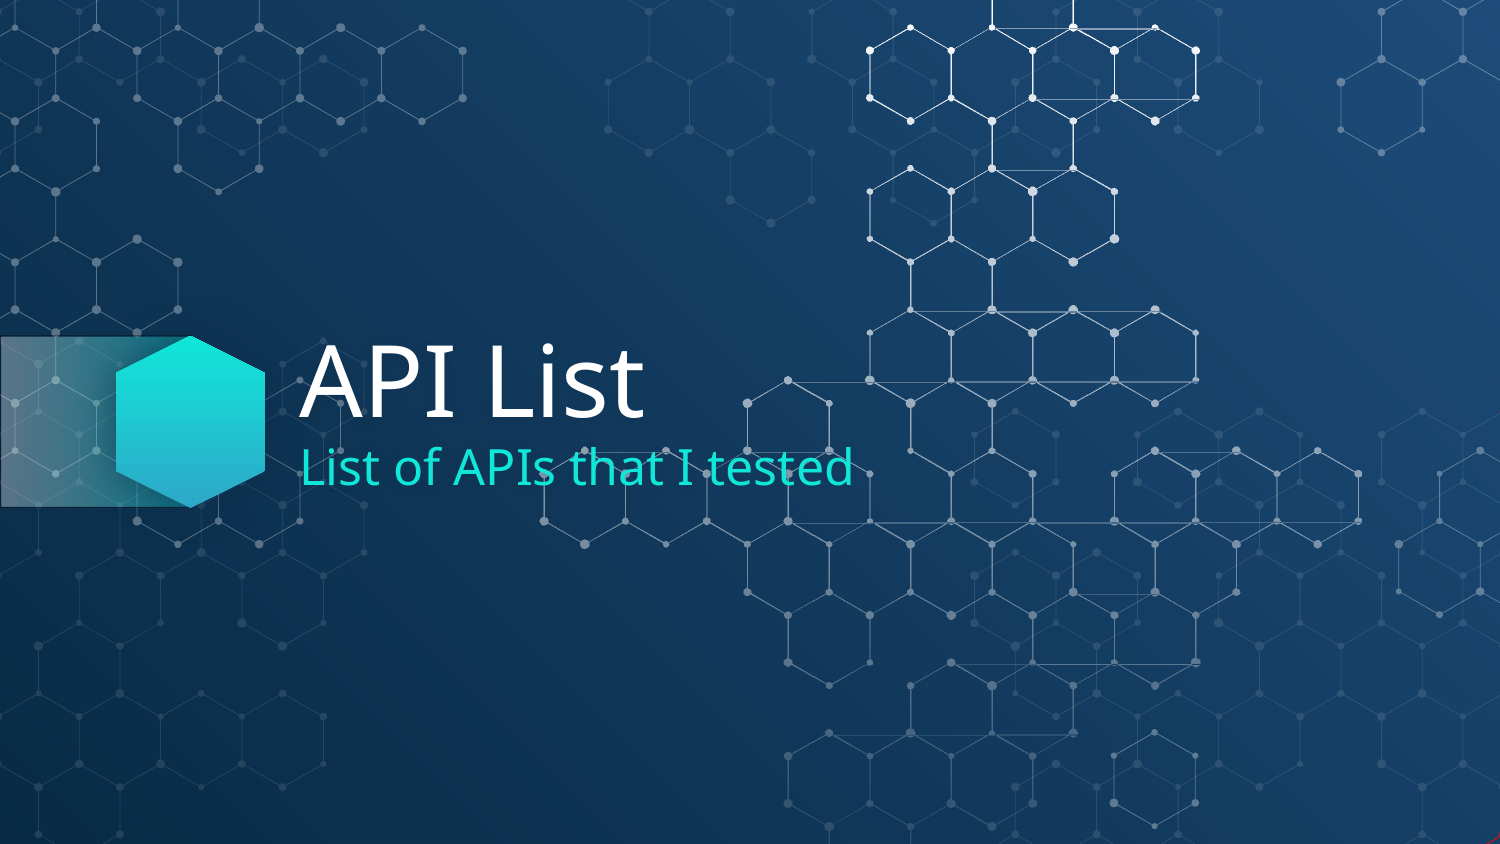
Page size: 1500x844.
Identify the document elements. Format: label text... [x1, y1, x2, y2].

title API List [299, 338, 1388, 432]
subtitle List of APIs that I tested [299, 435, 1388, 499]
